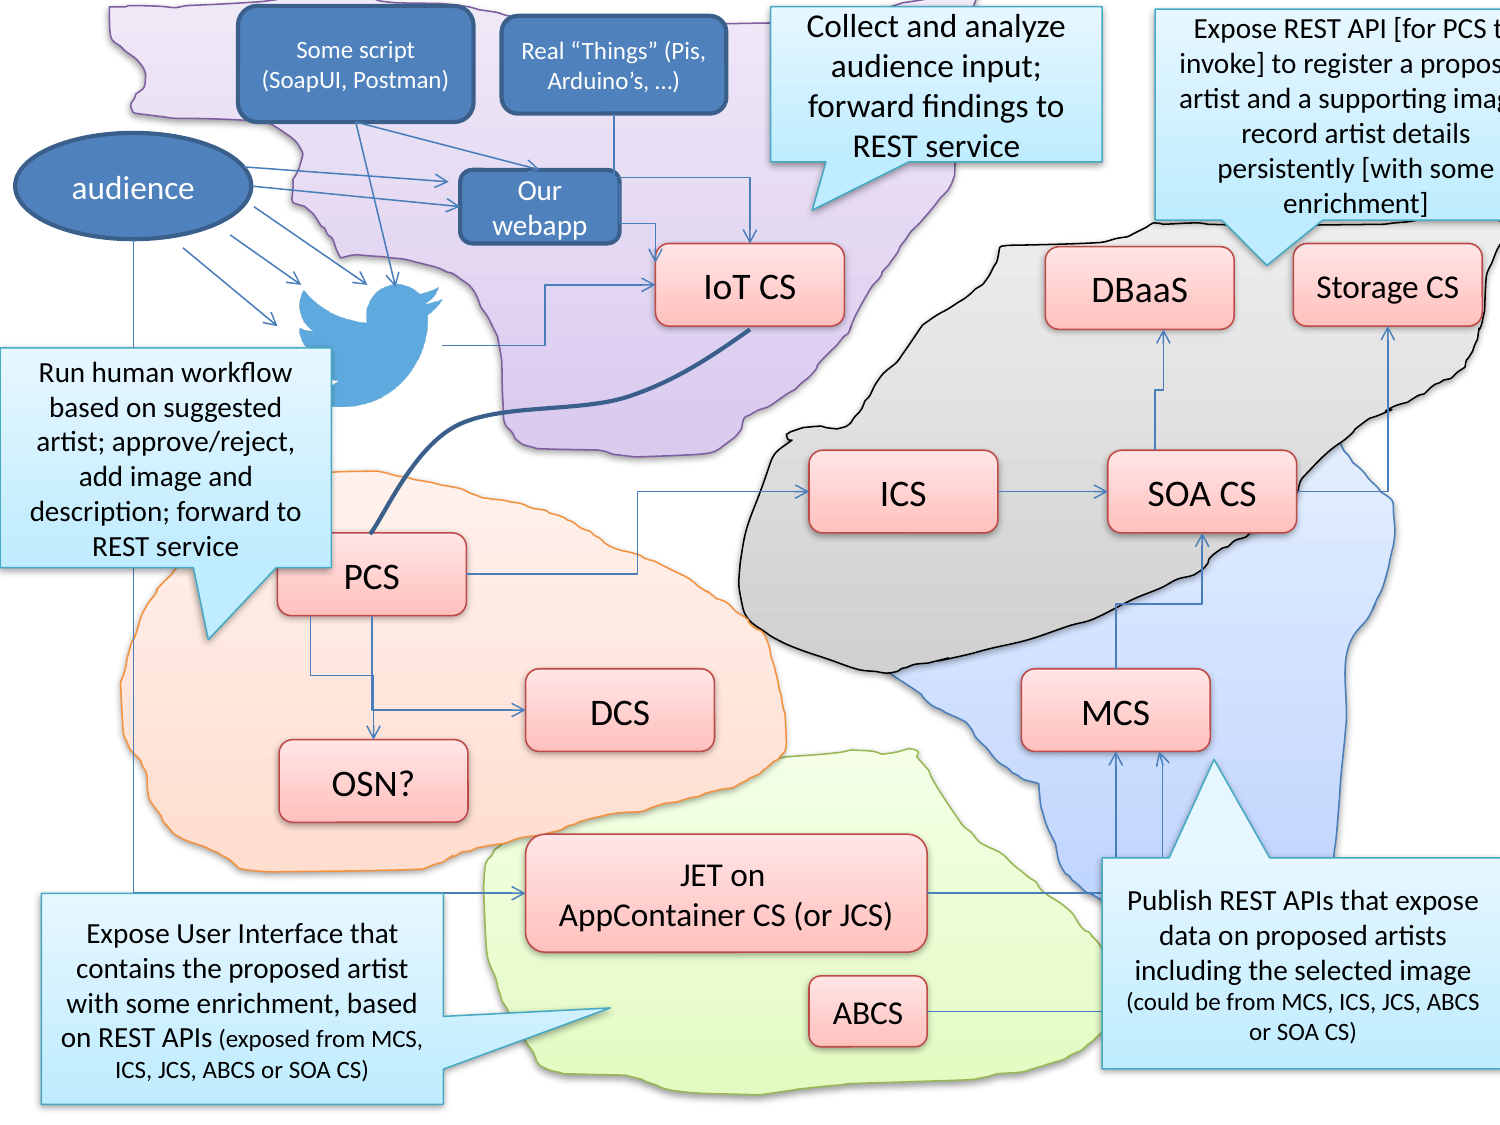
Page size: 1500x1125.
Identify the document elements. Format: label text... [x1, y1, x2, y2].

text_box Collect and analyze audience input; forward findings to REST service [769, 5, 1103, 211]
text_box Some script (SoapUI, Postman) [235, 3, 476, 125]
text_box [253, 215, 350, 286]
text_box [1090, 557, 1228, 645]
text_box [760, 223, 1292, 490]
text_box [1203, 542, 1235, 555]
text_box Expose REST API [for PCS to invoke] to register a proposed artist and a supporting image; record artist details persistently [with some enrichment] [1154, 8, 1500, 266]
text_box [580, 747, 920, 835]
picture [292, 284, 443, 369]
text_box ABCS [808, 975, 928, 1048]
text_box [355, 121, 541, 171]
text_box [108, 0, 444, 122]
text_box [619, 255, 656, 263]
text_box IoT CS [654, 242, 846, 327]
text_box [896, 631, 1115, 748]
text_box [896, 0, 977, 4]
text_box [400, 185, 461, 207]
text_box SOA CS [1106, 449, 1298, 534]
text_box [1312, 228, 1500, 273]
text_box [499, 332, 739, 376]
text_box OSN? [278, 772, 469, 824]
text_box Storage CS [1292, 242, 1484, 327]
text_box [738, 502, 1201, 674]
text_box DBaaS [1044, 245, 1236, 331]
text_box Publish REST APIs that expose data on proposed artists including the selected image (could be from MCS, ICS, JCS, ABCS or SOA CS) [1101, 758, 1500, 1070]
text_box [616, 110, 748, 247]
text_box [251, 185, 350, 207]
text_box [182, 247, 278, 327]
text_box [482, 846, 522, 892]
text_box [441, 284, 656, 346]
text_box [1117, 497, 1396, 855]
text_box [464, 5, 611, 168]
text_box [1296, 325, 1389, 492]
text_box [270, 125, 350, 165]
text_box JET on AppContainer CS (or JCS) [524, 833, 921, 954]
text_box [1393, 328, 1482, 408]
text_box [1098, 385, 1220, 395]
text_box Run human workflow based on suggested artist; approve/reject, add image and description; forward to REST service [0, 347, 287, 370]
text_box Our webapp [458, 167, 611, 246]
text_box [483, 894, 1096, 1096]
text_box Real “Things” (Pis, Arduino’s, …) [499, 13, 729, 116]
text_box [661, 327, 752, 387]
text_box Expose User Interface that contains the proposed artist with some enrichment, based on REST APIs (exposed from MCS, ICS, JCS, ABCS or SOA CS) [40, 892, 611, 1106]
text_box ICS [808, 449, 999, 534]
text_box [400, 215, 650, 283]
text_box DCS [661, 667, 716, 753]
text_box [661, 491, 810, 575]
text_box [243, 166, 350, 183]
text_box [145, 582, 788, 873]
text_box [229, 234, 248, 286]
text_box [400, 178, 449, 183]
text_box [279, 645, 405, 710]
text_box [355, 177, 396, 288]
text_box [926, 751, 1160, 1012]
text_box MCS [1020, 667, 1212, 753]
text_box [661, 22, 956, 457]
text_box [2, 369, 657, 763]
text_box audience [13, 130, 246, 242]
